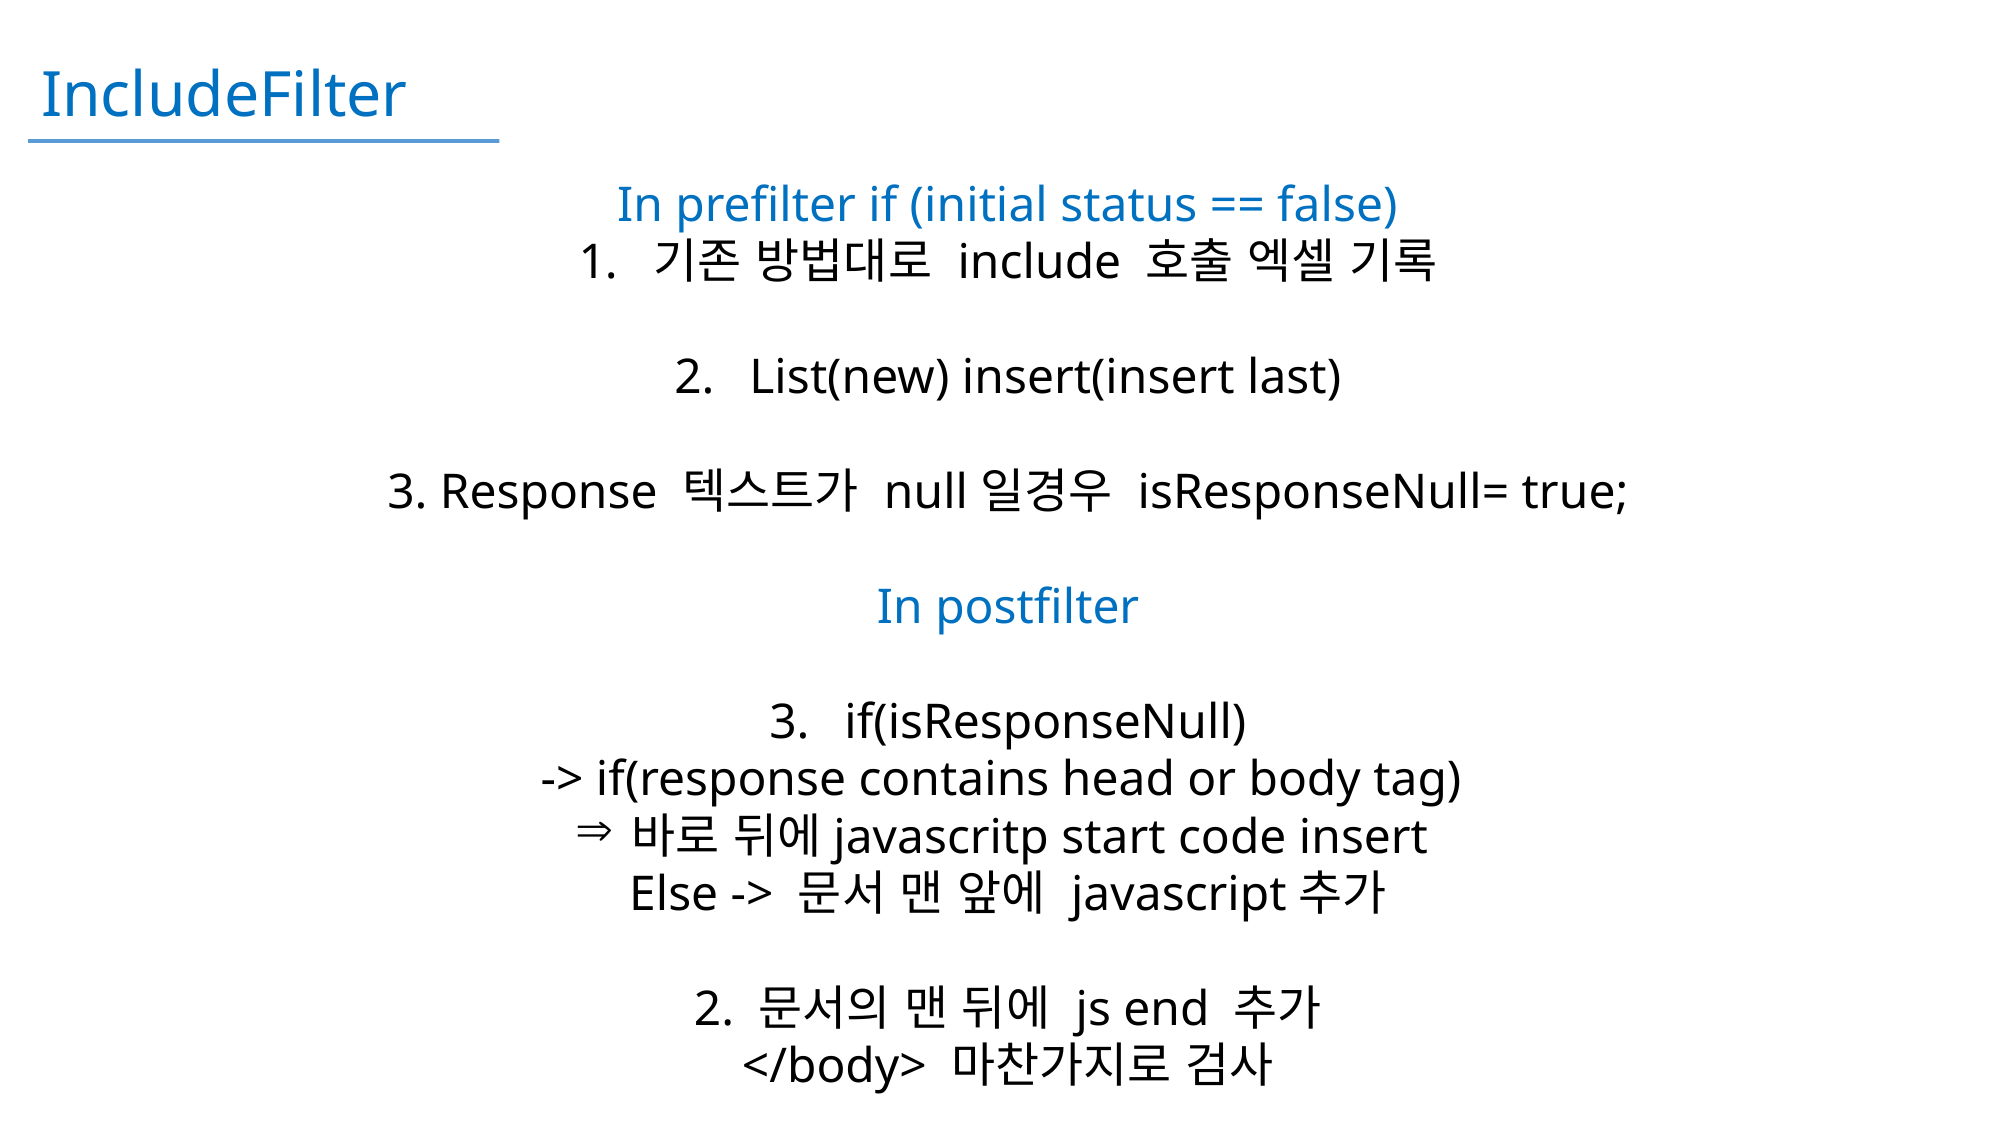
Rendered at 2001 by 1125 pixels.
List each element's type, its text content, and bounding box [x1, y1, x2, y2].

text_box IncludeFilter [26, 46, 780, 137]
text_box [24, 135, 503, 147]
text_box In prefilter if (initial status == false) 기존 방법대로 include 호출 엑셀 기록 List(new) insert(insert last) 3. Response 텍스트가 null일경우 isResponseNull= true; In postfilter if(isResponseNull) -> if(response contains head or body tag) 바로 뒤에javascritp start code insert Else -> 문서 맨 앞에 javascript추가 2. 문서의 맨 뒤에 js end 추가 </body> 마찬가지로 검사 [0, 165, 2000, 1125]
